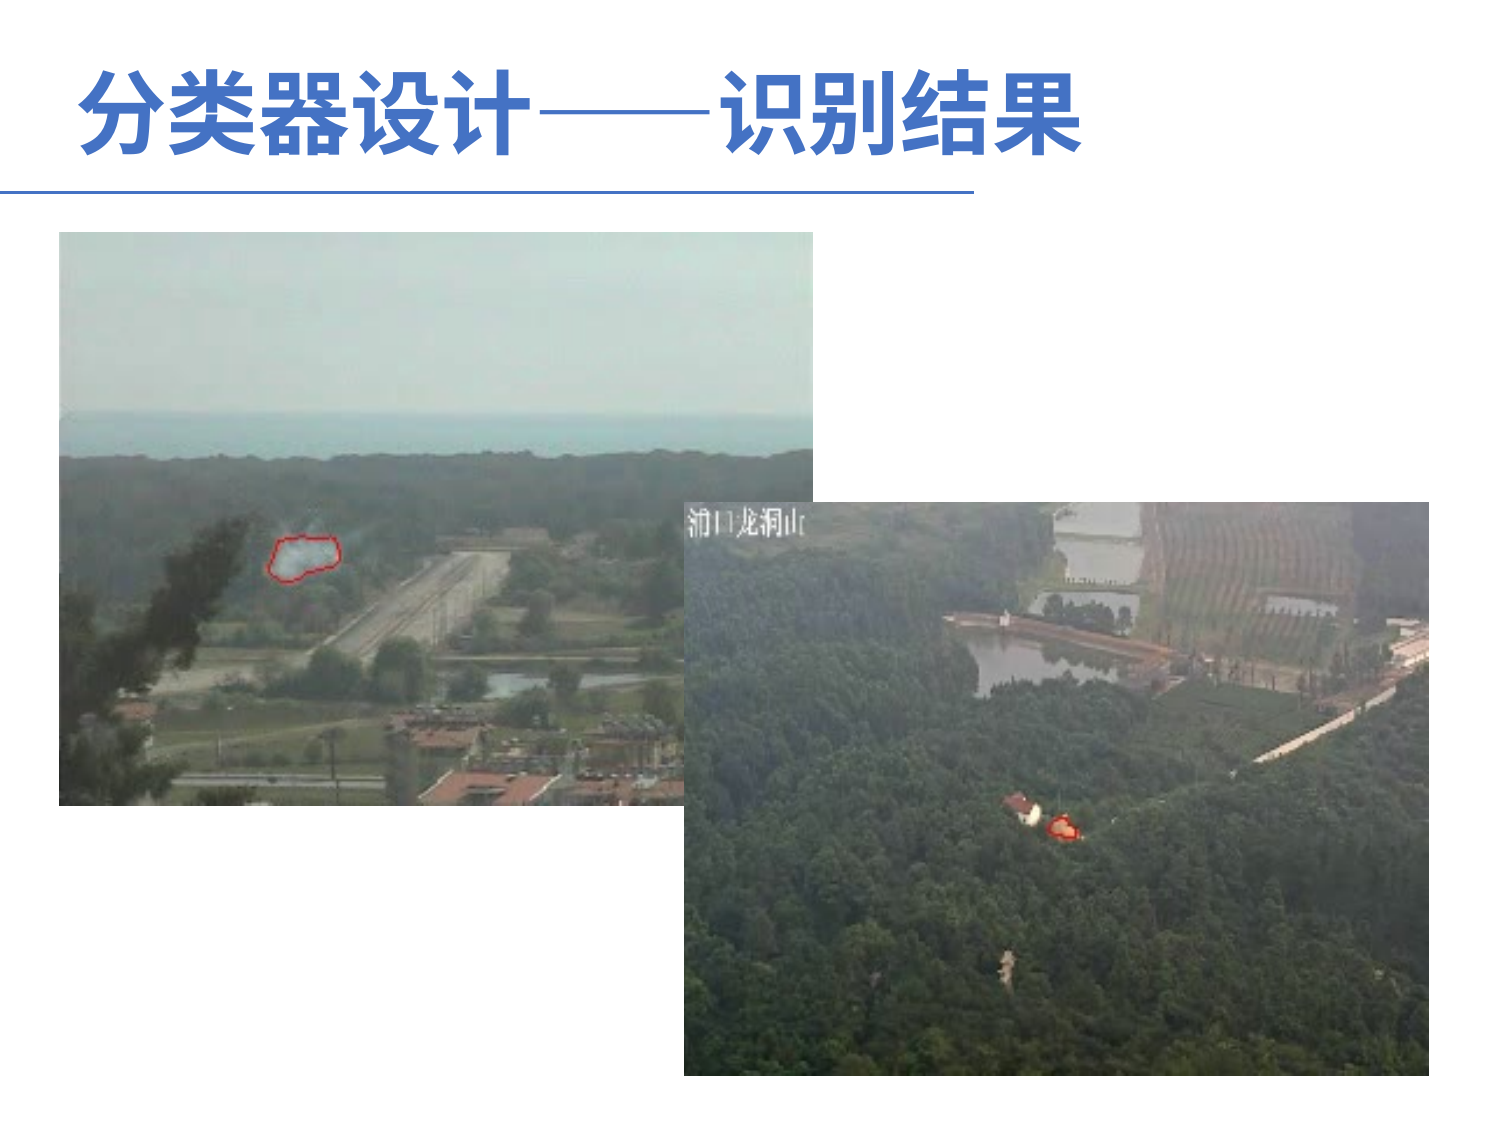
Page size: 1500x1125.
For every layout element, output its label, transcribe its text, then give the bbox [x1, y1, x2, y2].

list 分类器设计——识别结果 [59, 48, 1265, 156]
picture [59, 232, 1430, 1076]
